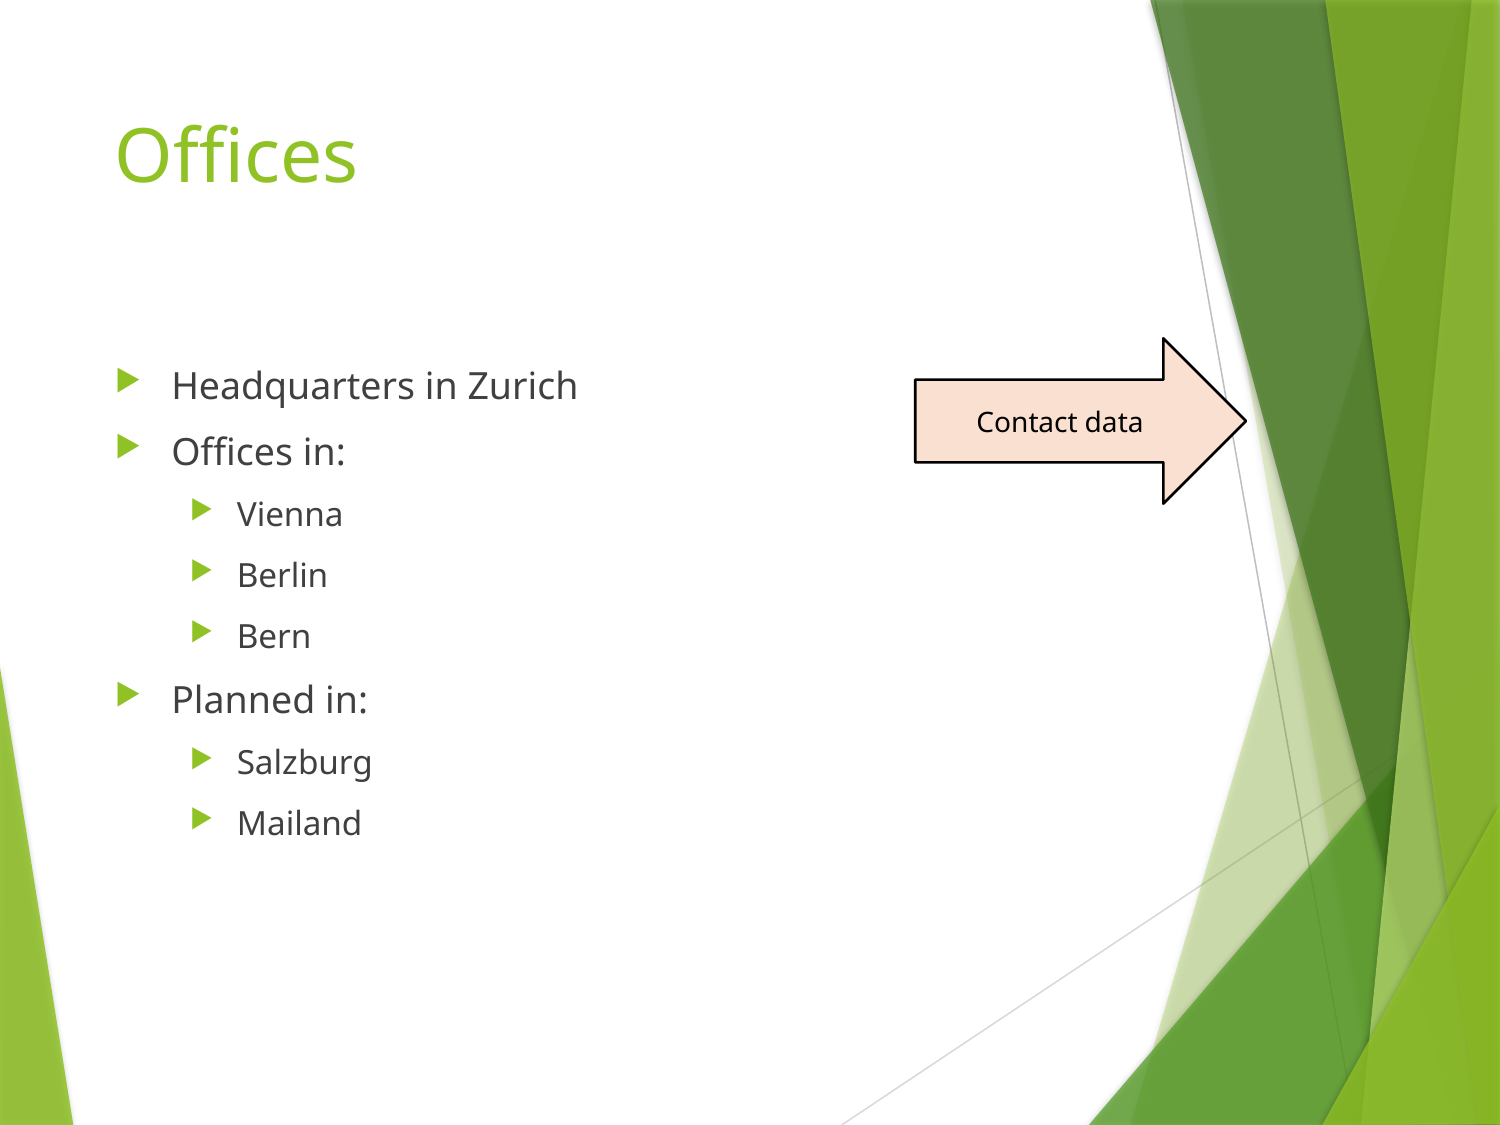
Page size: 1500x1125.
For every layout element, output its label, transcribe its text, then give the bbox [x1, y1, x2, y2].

text_box Contact data [913, 336, 1248, 506]
title Offices [99, 99, 1142, 317]
list Headquarters in Zurich Offices in: Vienna Berlin Bern Planned in: Salzburg Mailand [99, 354, 1142, 992]
